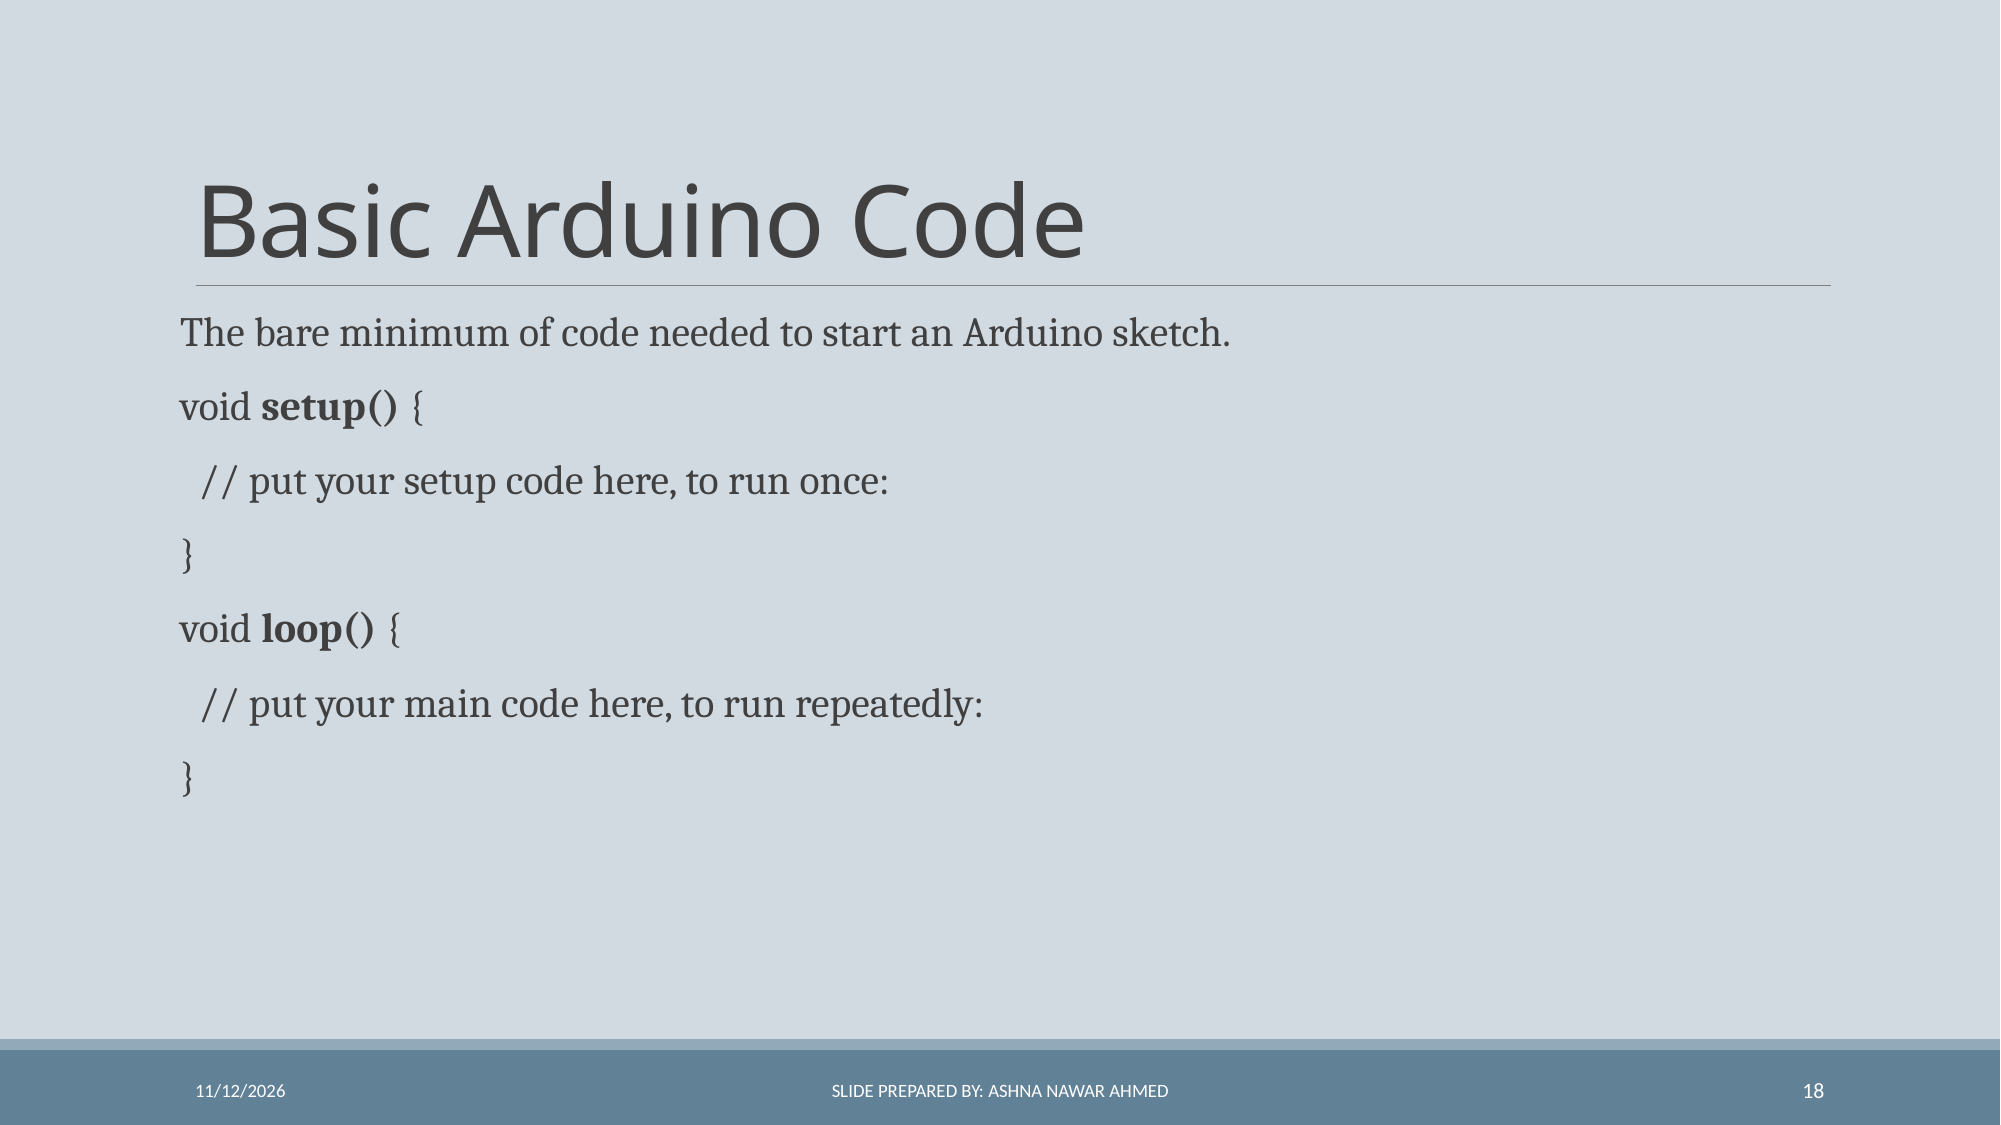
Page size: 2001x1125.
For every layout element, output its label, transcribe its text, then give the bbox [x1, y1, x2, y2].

list The bare minimum of code needed to start an Arduino sketch. void setup() { // put your setup code here, to run once: } void loop() { // put your main code here, to run repeatedly: } [180, 302, 1830, 963]
slide_number 29-Nov-21 [180, 1059, 586, 1120]
title Basic Arduino Code [180, 47, 1830, 285]
slide_number 18 [1624, 1059, 1840, 1120]
footer Slide Prepared By: Ashna Nawar Ahmed [604, 1059, 1396, 1120]
